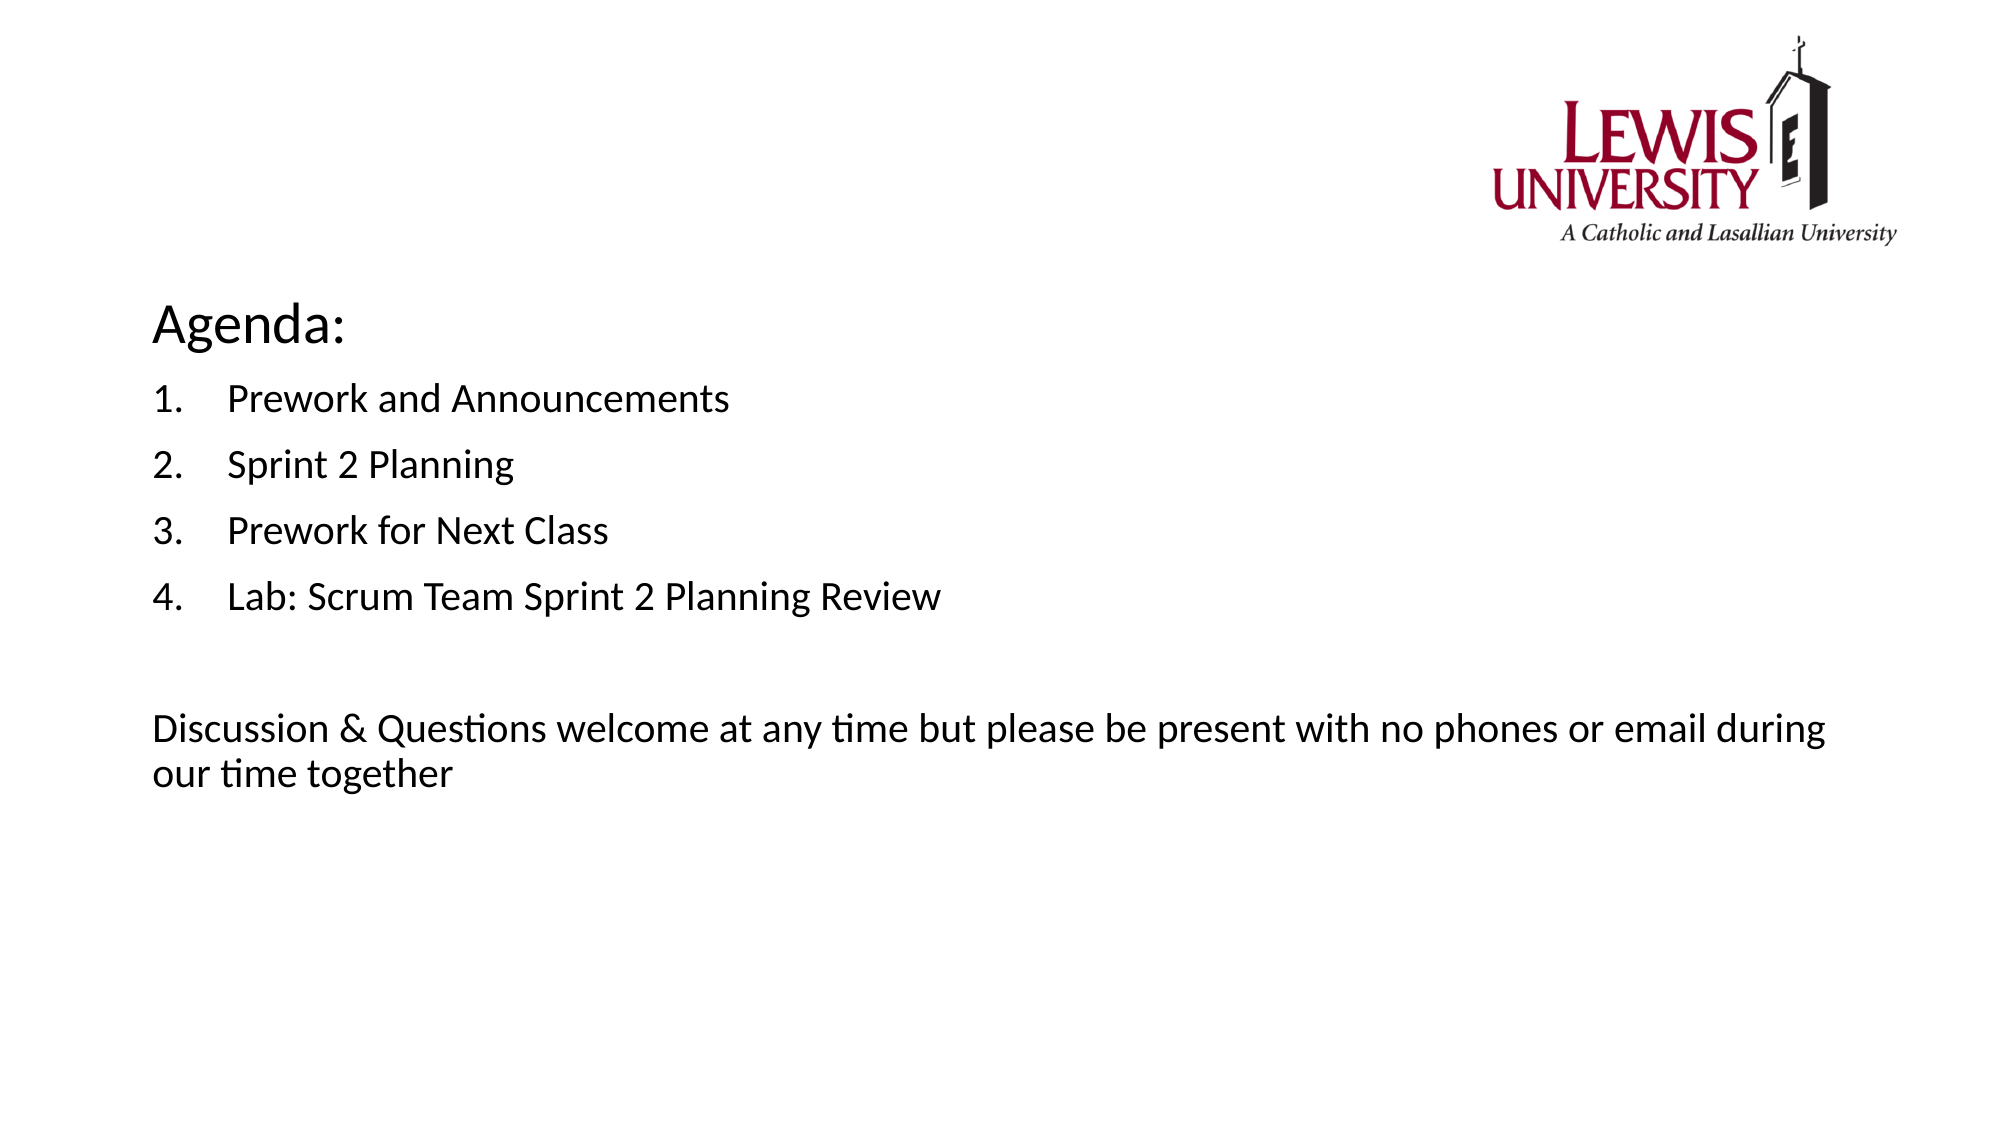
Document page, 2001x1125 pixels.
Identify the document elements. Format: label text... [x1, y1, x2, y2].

picture [1466, 25, 1903, 250]
list Agenda: Prework and Announcements Sprint 2 Planning Prework for Next Class Lab: Scrum Team Sprint 2 Planning Review Discussion & Questions welcome at any time but please be present with no phones or email during our time together [137, 285, 1863, 1014]
